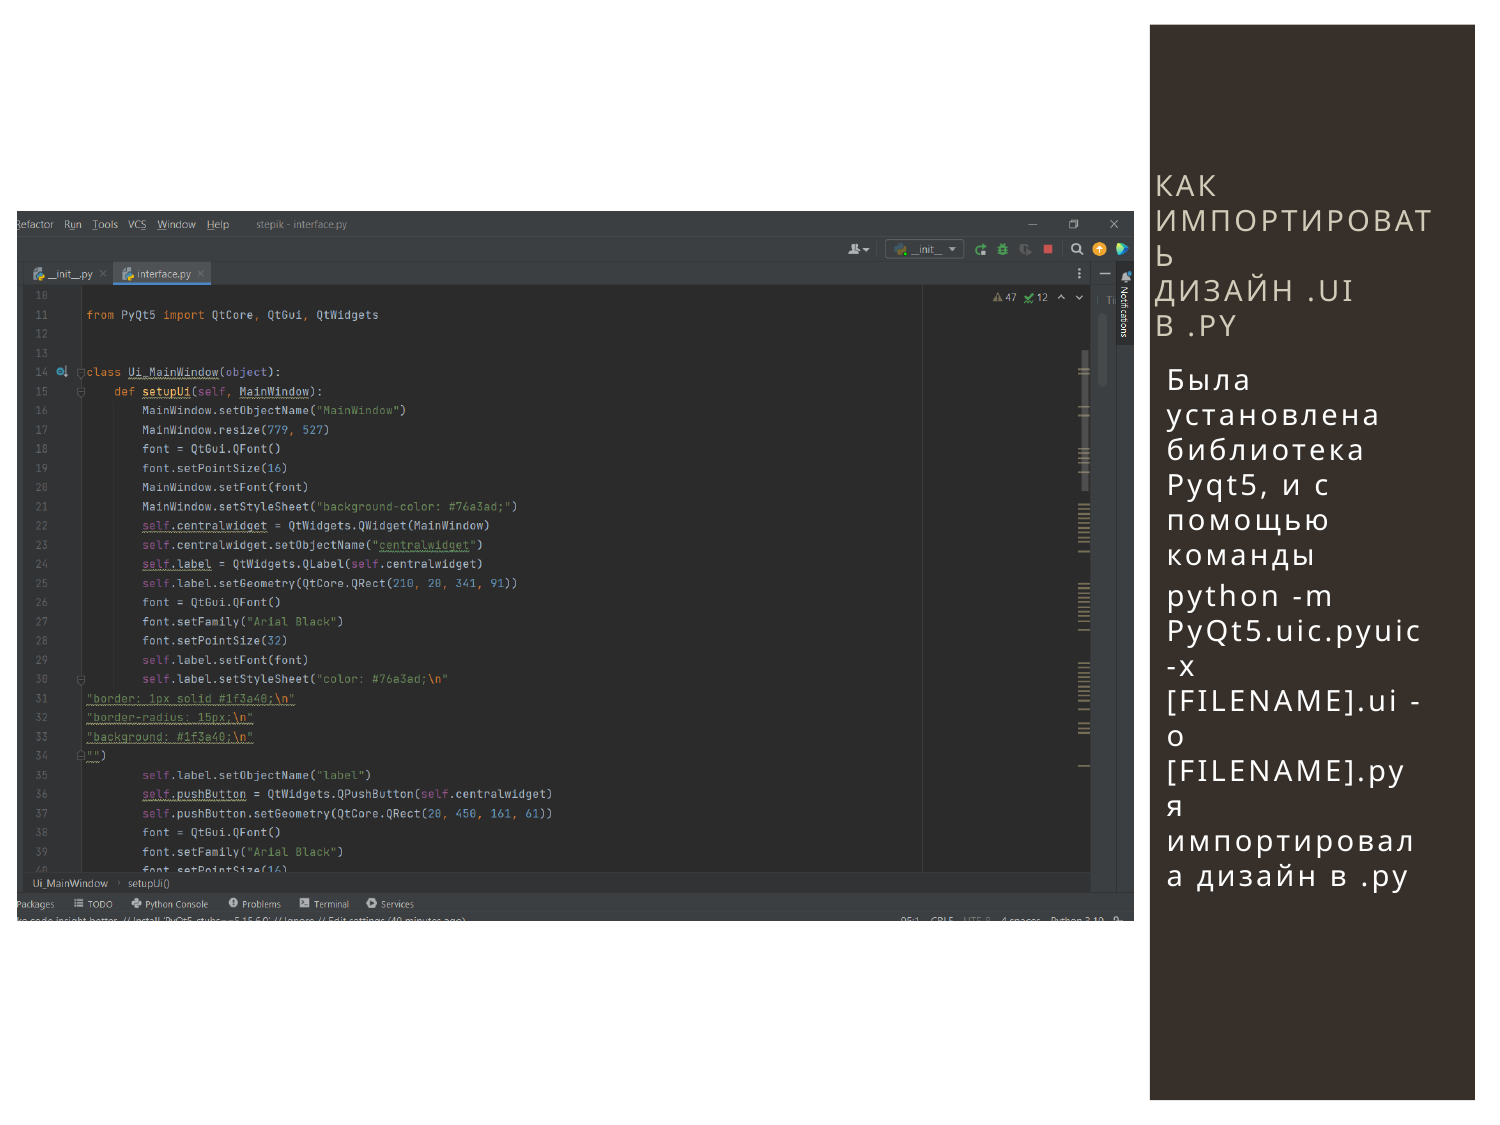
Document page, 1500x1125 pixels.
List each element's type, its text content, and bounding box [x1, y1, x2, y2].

title Как импортировать дизайн .ui в .py [1139, 75, 1450, 350]
list Была установлена библиотека Pyqt5, и с помощью команды python -m PyQt5.uic.pyuic -x [FILENAME].ui -o [FILENAME].py я импортировала дизайн в .py [1151, 361, 1450, 850]
picture [17, 24, 1134, 1101]
